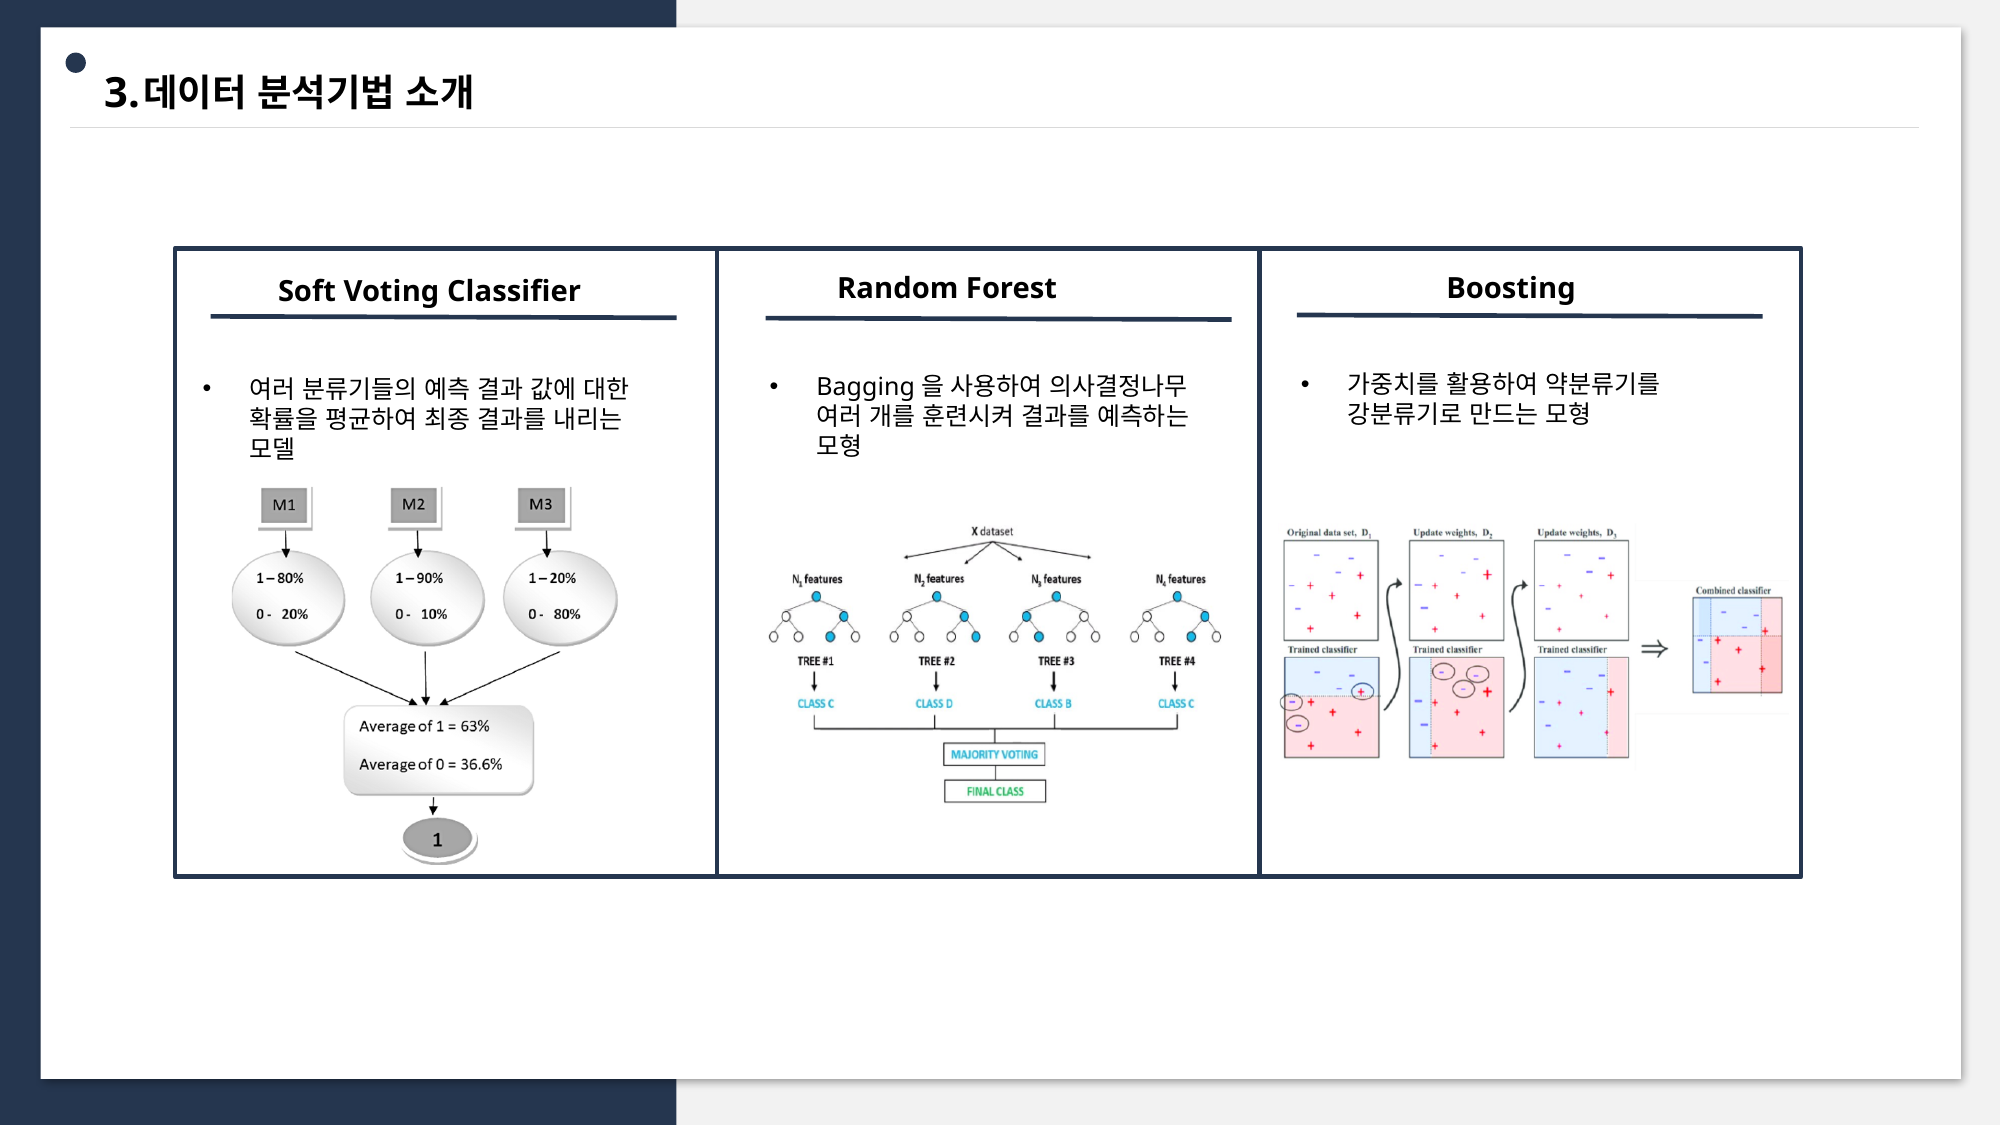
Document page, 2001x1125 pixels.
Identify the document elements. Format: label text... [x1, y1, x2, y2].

picture [1274, 513, 1792, 771]
text_box 데이터 분석기법 소개 [128, 62, 686, 122]
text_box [175, 248, 1802, 877]
text_box Boosting [1802, 261, 1814, 312]
text_box [0, 0, 677, 1125]
text_box 3. [89, 58, 166, 123]
text_box [64, 51, 87, 74]
text_box [40, 26, 1962, 1080]
picture [231, 484, 619, 865]
picture [744, 508, 1230, 816]
text_box [677, 0, 2000, 1125]
